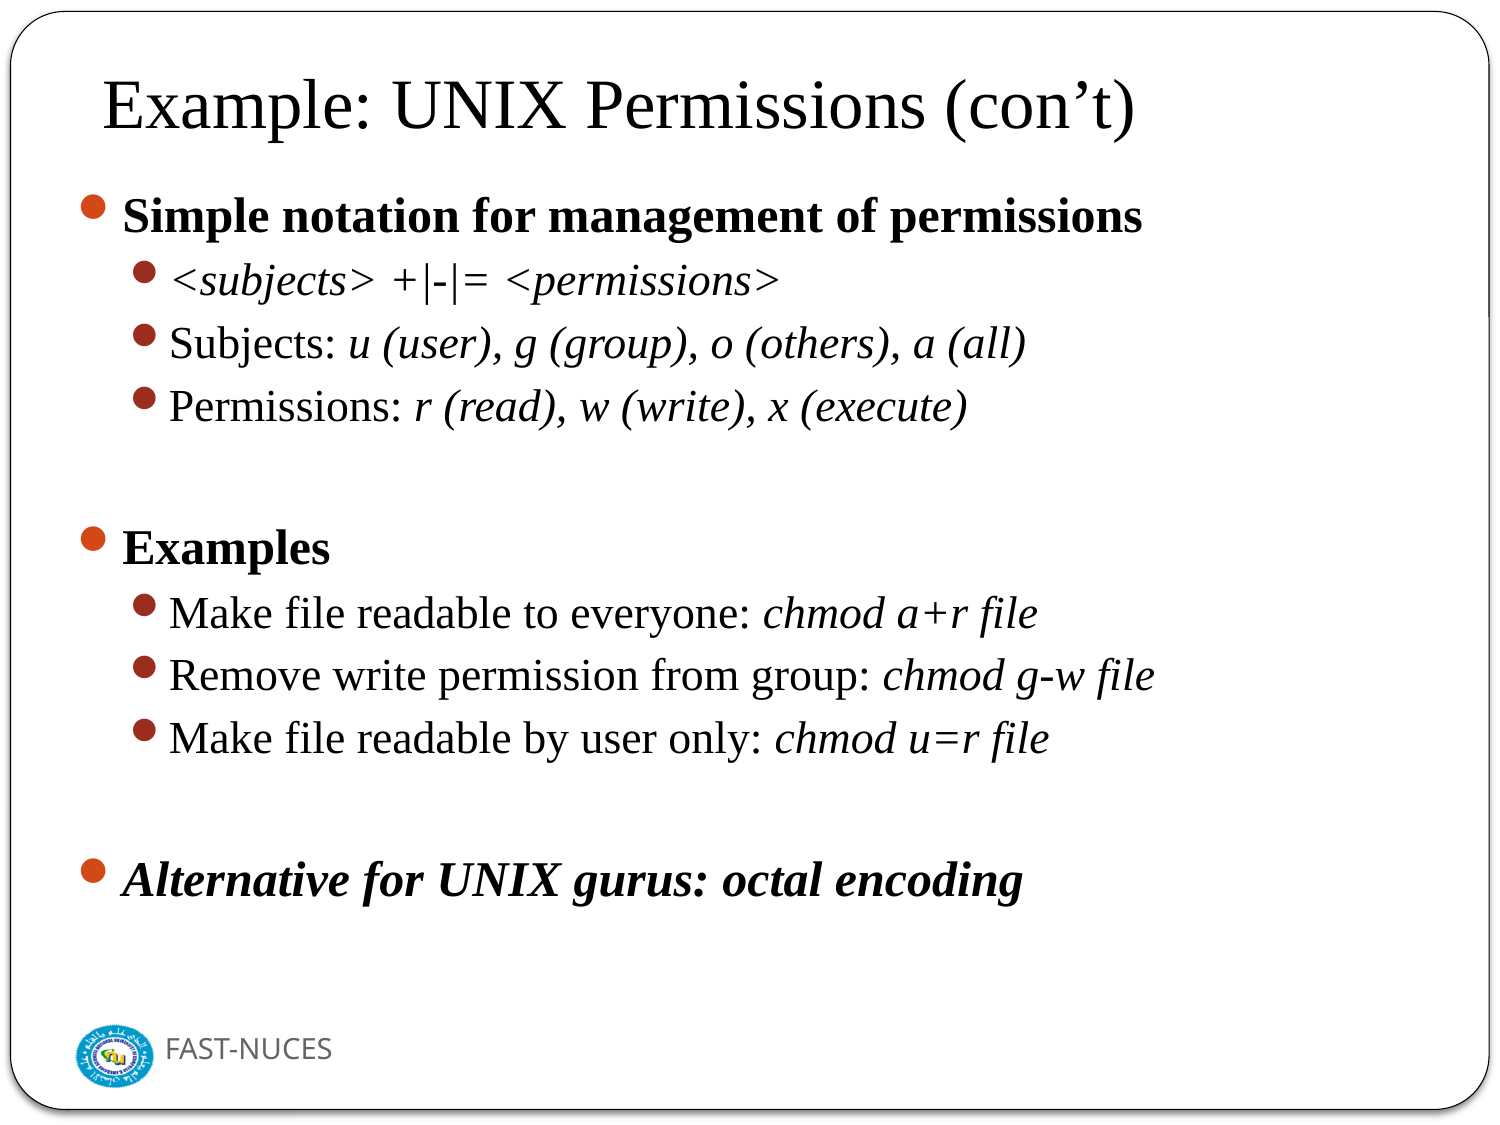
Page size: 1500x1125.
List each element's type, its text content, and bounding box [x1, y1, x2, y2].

list Simple notation for management of permissions <subjects> +|-|= <permissions> Subjects: u (user), g (group), o (others), a (all) Permissions: r (read), w (write), x (execute) Examples Make file readable to everyone: chmod a+r file Remove write permission from group: chmod g-w file Make file readable by user only: chmod u=r file Alternative for UNIX gurus: octal encoding [62, 174, 1400, 975]
title Example: UNIX Permissions (con’t) [87, 50, 1363, 158]
picture [123, 1060, 154, 1088]
picture [74, 1024, 154, 1088]
picture [91, 1038, 138, 1075]
footer FAST-NUCES [150, 1012, 800, 1088]
